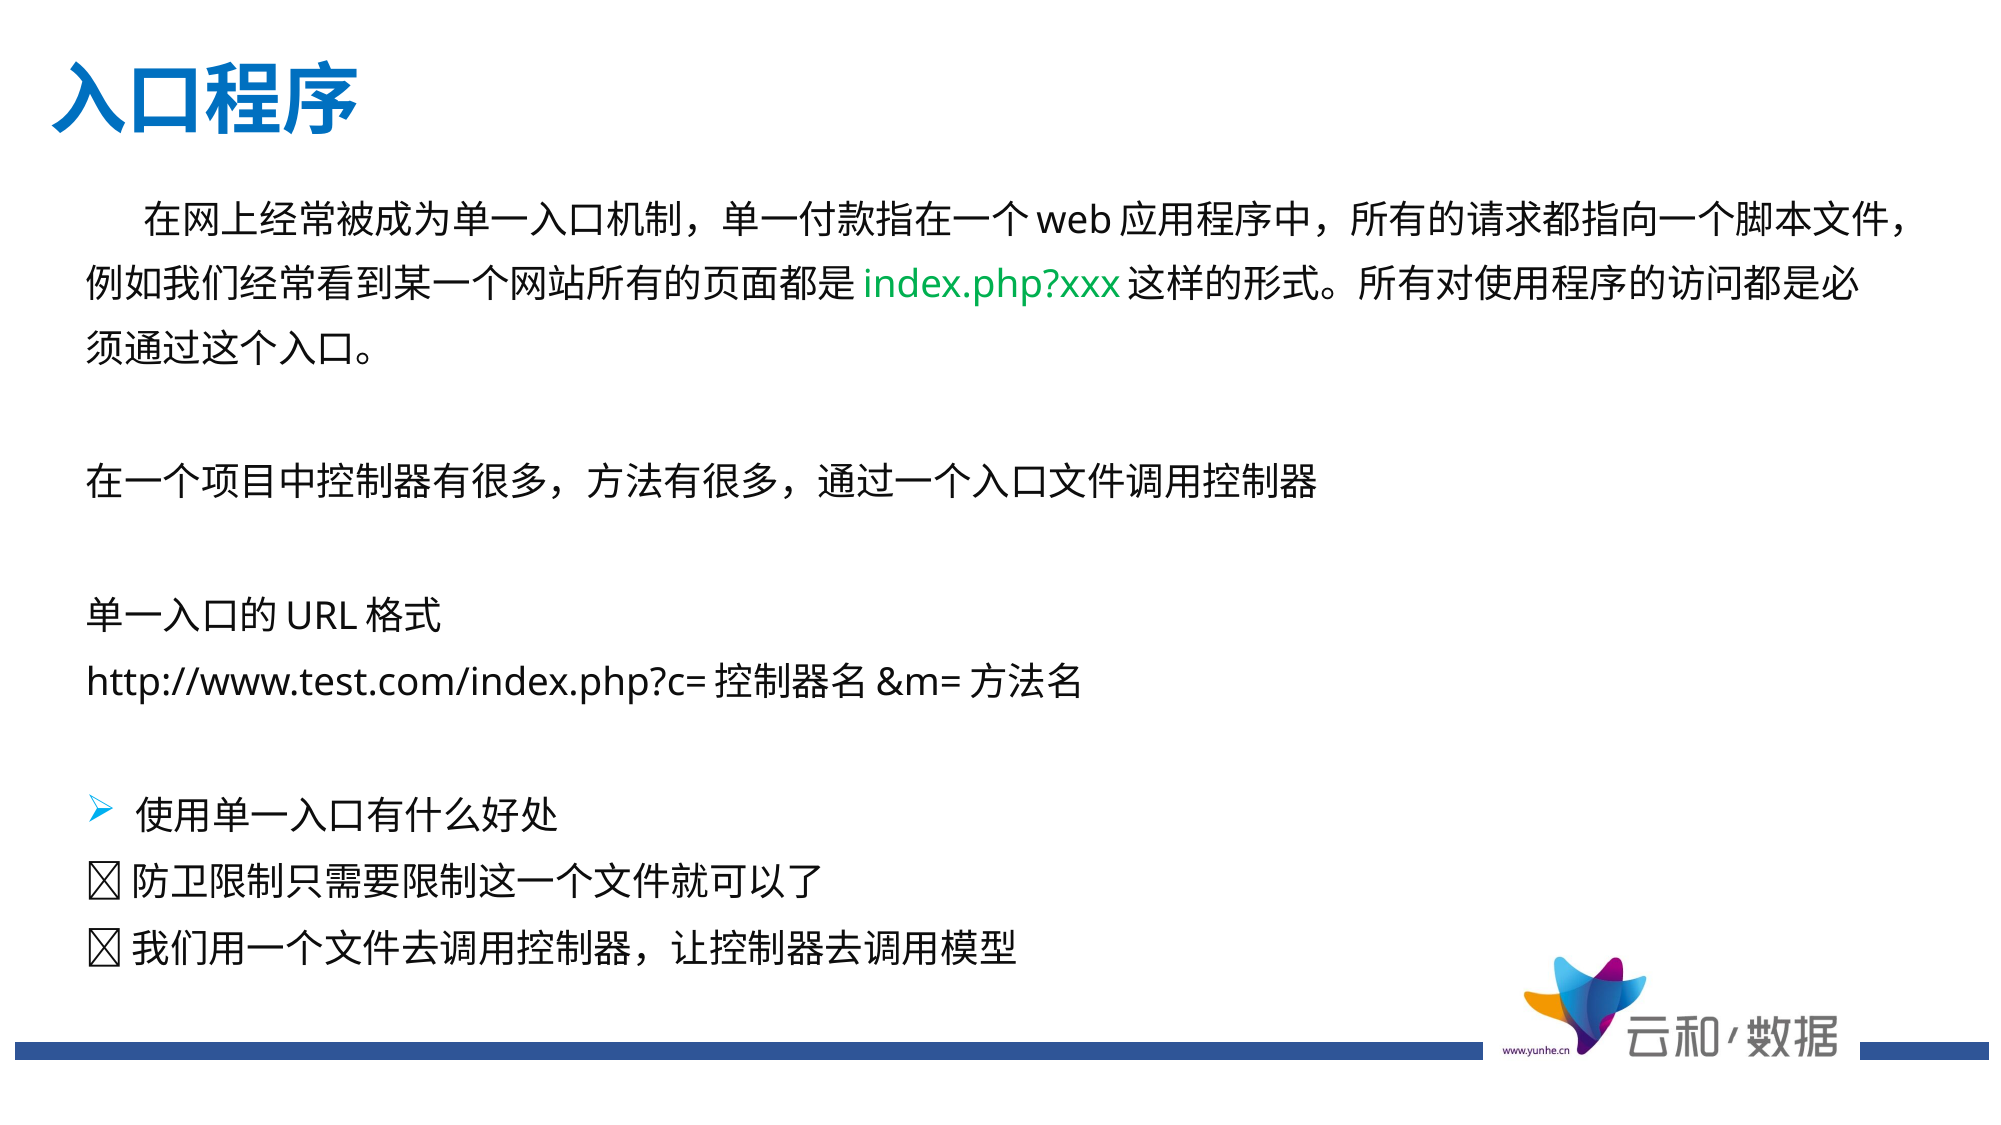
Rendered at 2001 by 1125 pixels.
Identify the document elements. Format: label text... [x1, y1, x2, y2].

title 入口程序 [34, 2, 1835, 191]
picture [1483, 983, 1860, 1085]
list 在网上经常被成为单一入口机制，单一付款指在一个web应用程序中，所有的请求都指向一个脚本文件，例如我们经常看到某一个网站所有的页面都是index.php?xxx这样的形式。所有对使用程序的访问都是必须通过这个入口。 在一个项目中控制器有很多，方法有很多，通过一个入口文件调用控制器 单一入口的URL格式 http://www.test.com/index.php?c=控制器名&m=方法名 使用单一入口有什么好处 防卫限制只需要限制这一个文件就可以了 我们用一个文件去调用控制器，让控制器去调用模型 [70, 168, 1907, 983]
